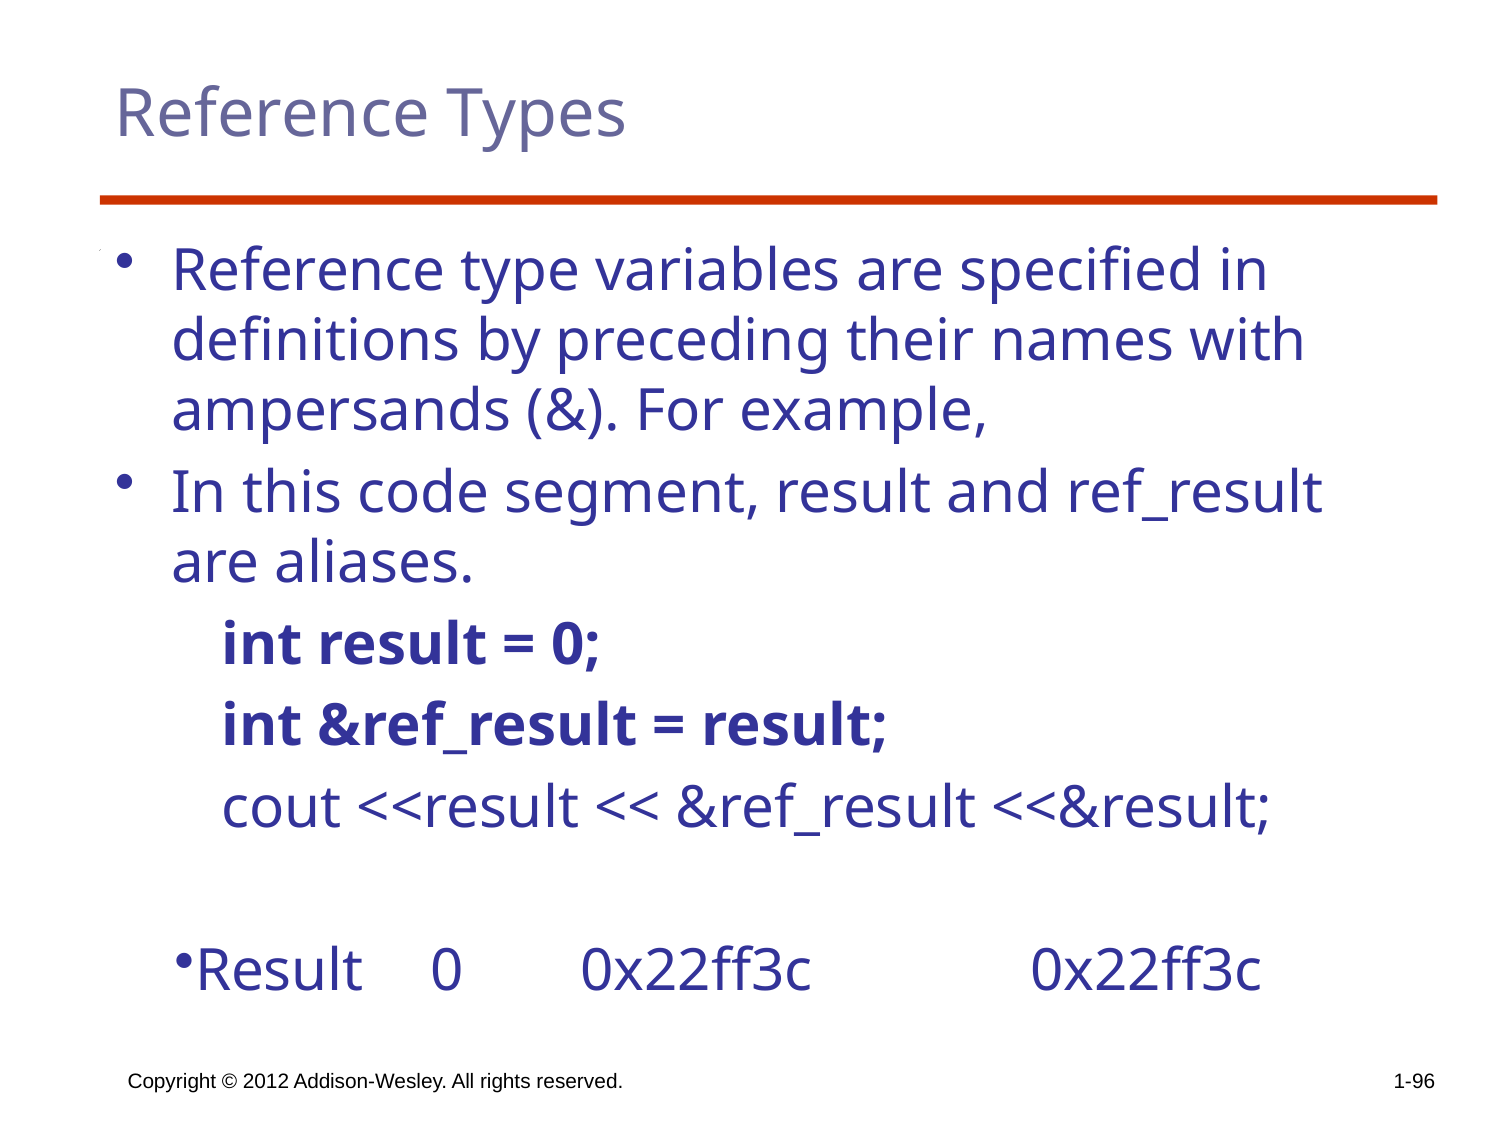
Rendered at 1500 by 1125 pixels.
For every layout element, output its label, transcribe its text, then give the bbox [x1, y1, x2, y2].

list Reference type variables are specified in definitions by preceding their names with ampersands (&). For example, In this code segment, result and ref_result are aliases. int result = 0; int &ref_result = result; cout <<result << &ref_result <<&result; Result 0 0x22ff3c 0x22ff3c [99, 224, 1438, 1013]
slide_number 1-96 [1137, 1024, 1451, 1101]
title Reference Types [99, 62, 1438, 224]
footer Copyright © 2012 Addison-Wesley. All rights reserved. [112, 1024, 801, 1101]
